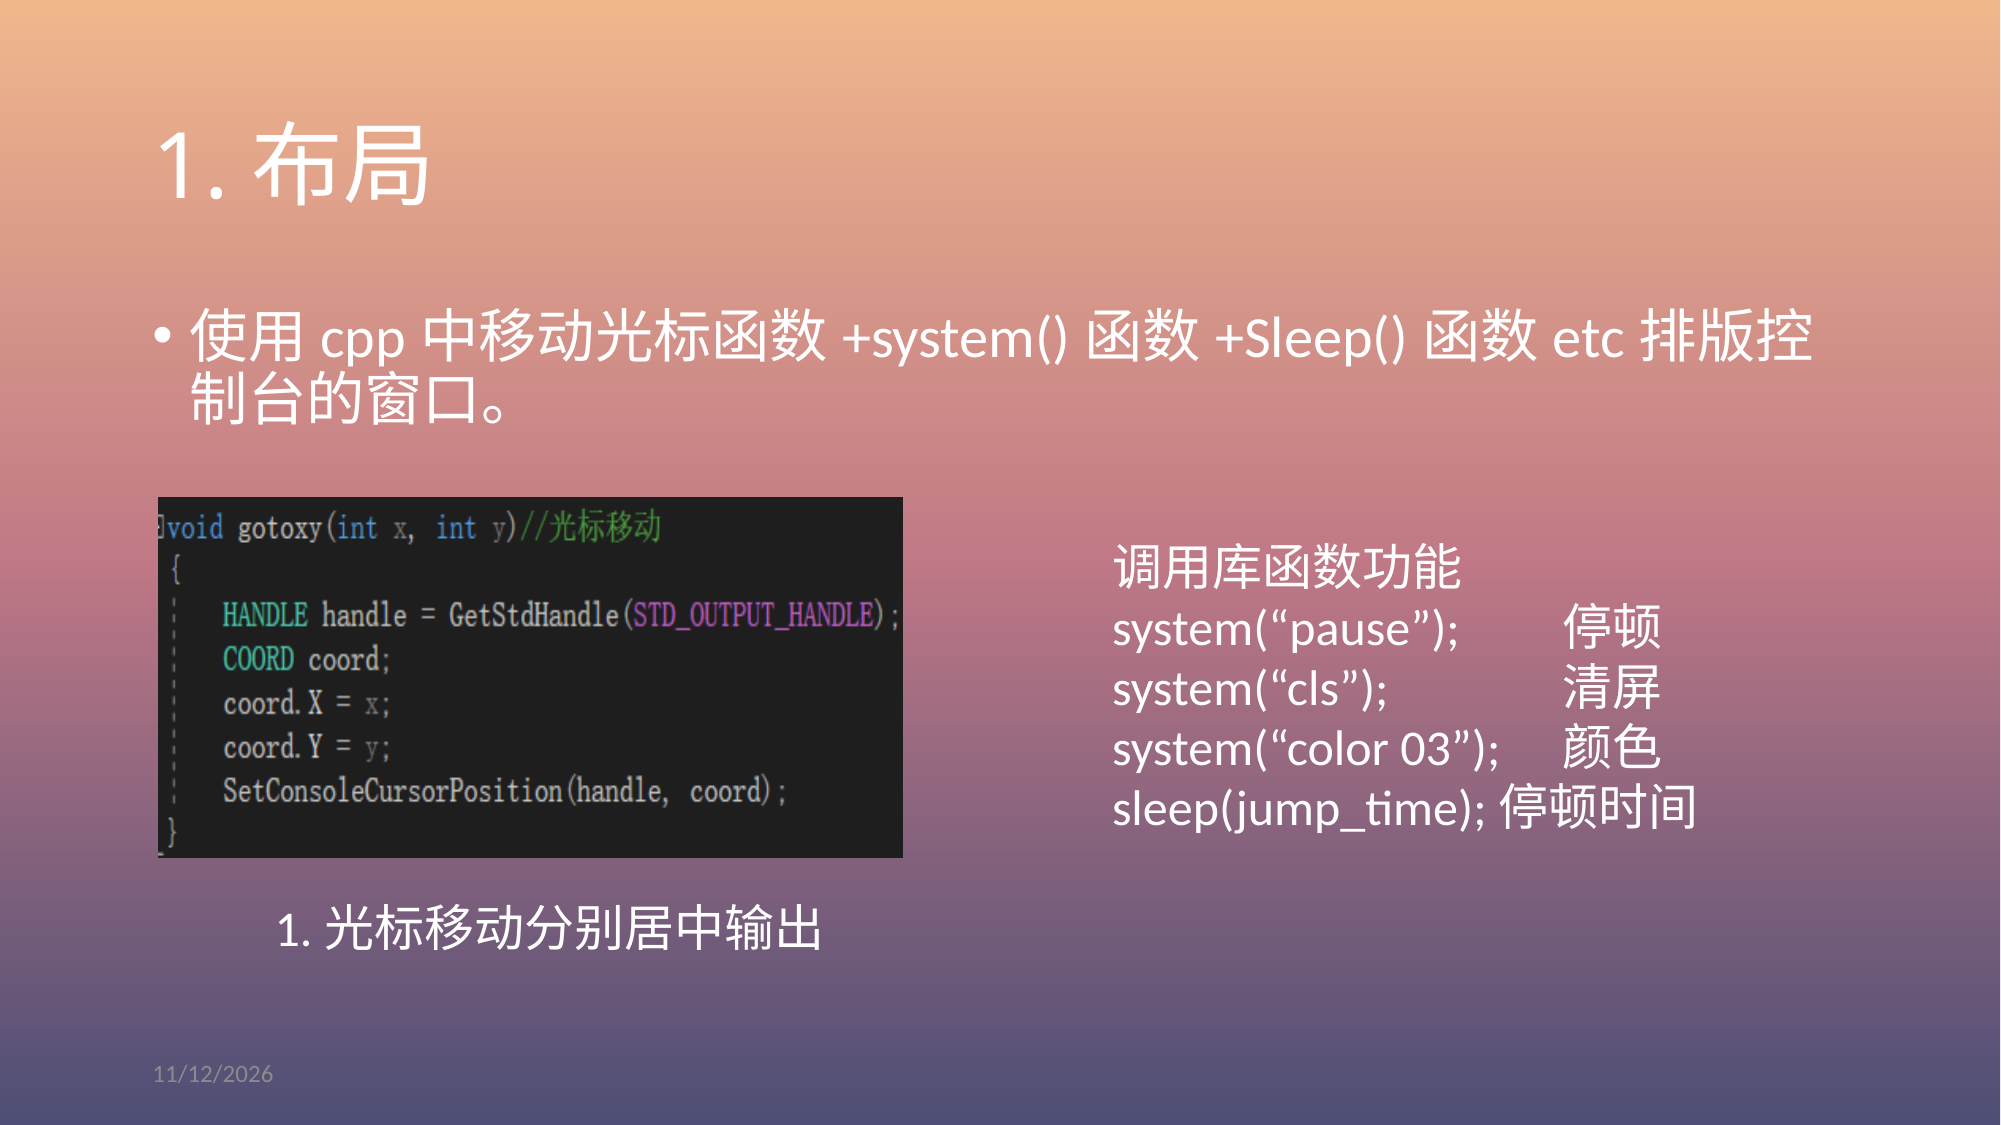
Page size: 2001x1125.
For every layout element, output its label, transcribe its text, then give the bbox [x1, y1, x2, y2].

list 使用cpp中移动光标函数+system()函数+Sleep()函数etc排版控制台的窗口。 [137, 299, 1863, 1014]
title 1.布局 [137, 59, 1863, 278]
text_box 1.光标移动分别居中输出 [259, 889, 903, 965]
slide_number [137, 1042, 588, 1103]
text_box 调用库函数功能 system(“pause”); 停顿 system(“cls”); 清屏 system(“color 03”); 颜色 sleep(jump_time);停顿时间 [1097, 527, 1798, 843]
picture [0, 0, 2001, 1125]
